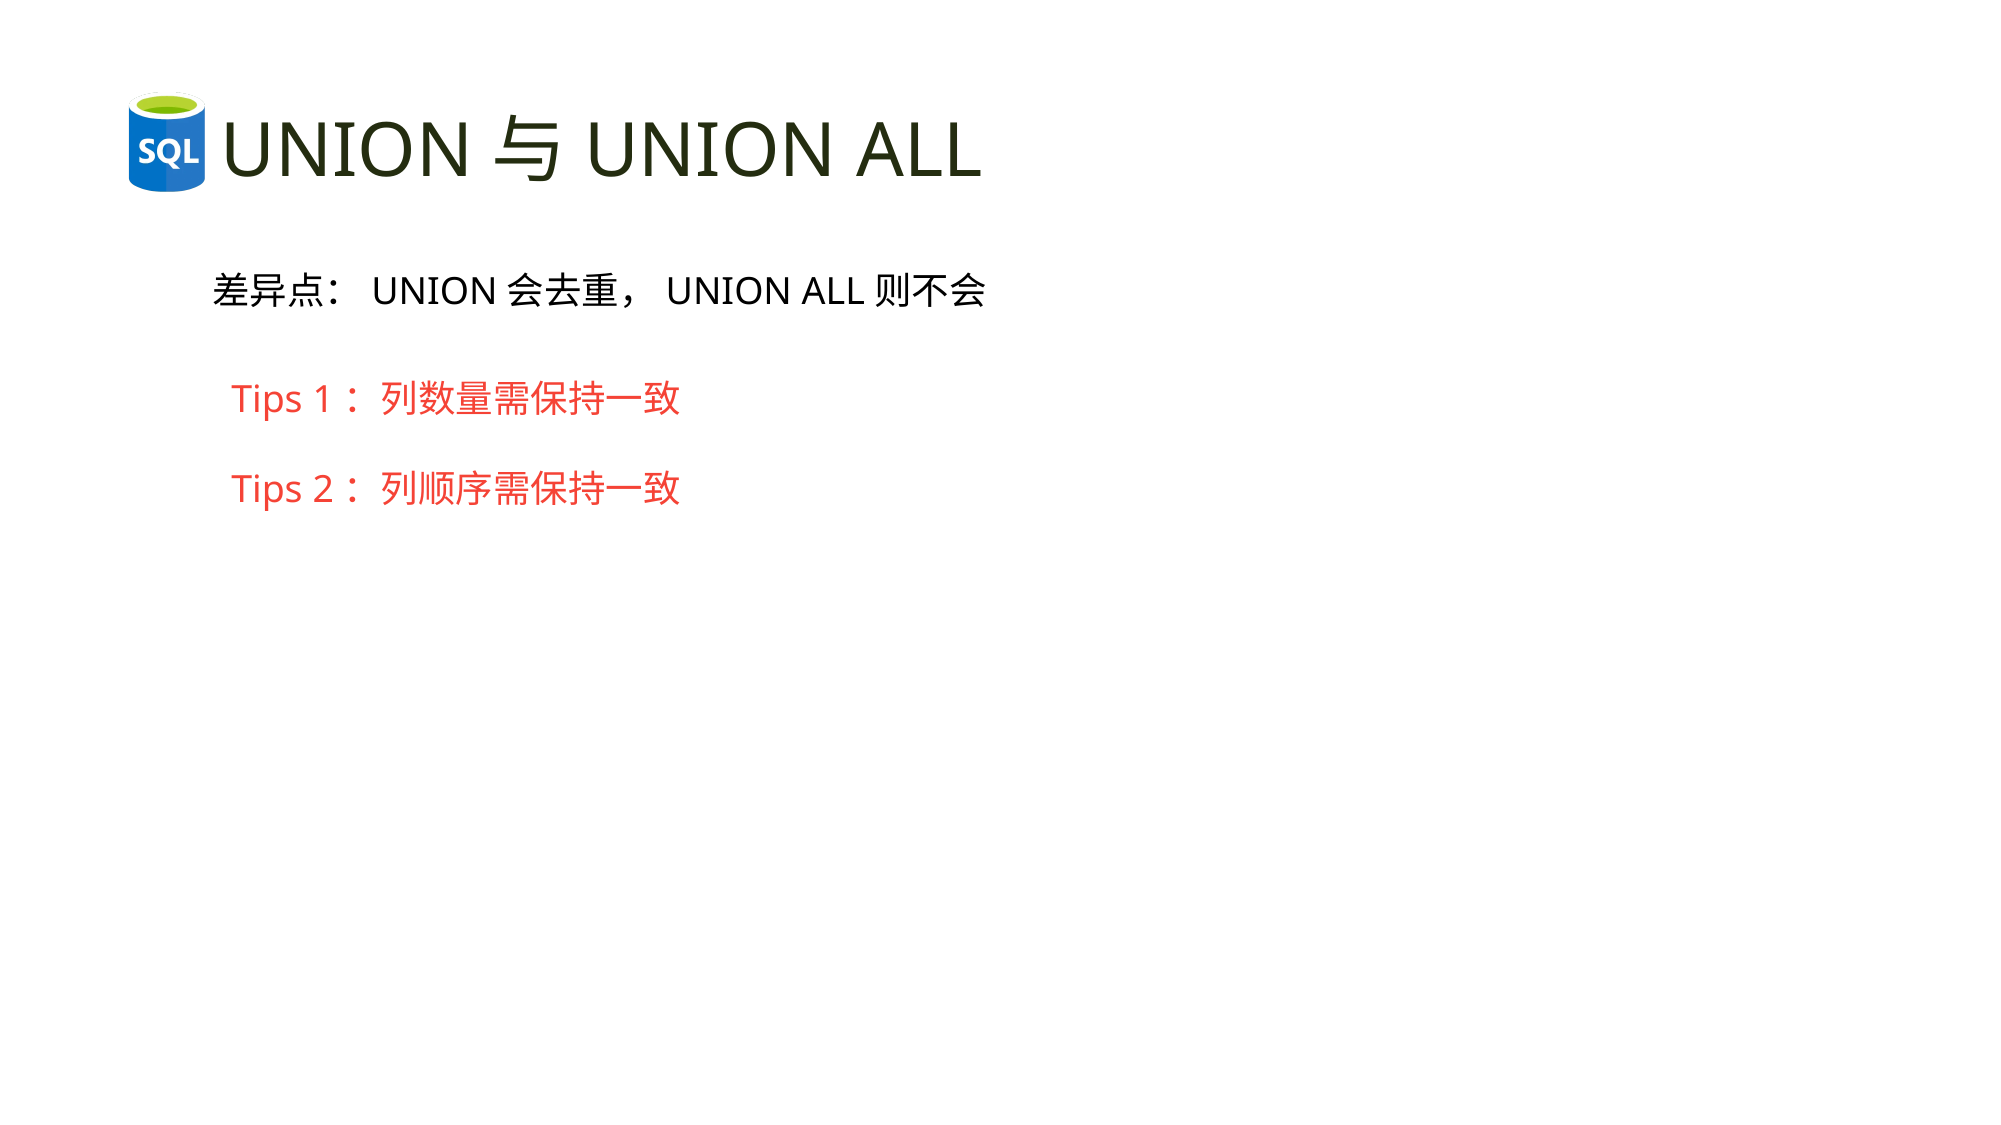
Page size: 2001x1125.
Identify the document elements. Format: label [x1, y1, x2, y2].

text_box [197, 214, 1002, 320]
text_box [216, 322, 696, 518]
text_box [71, 91, 985, 201]
